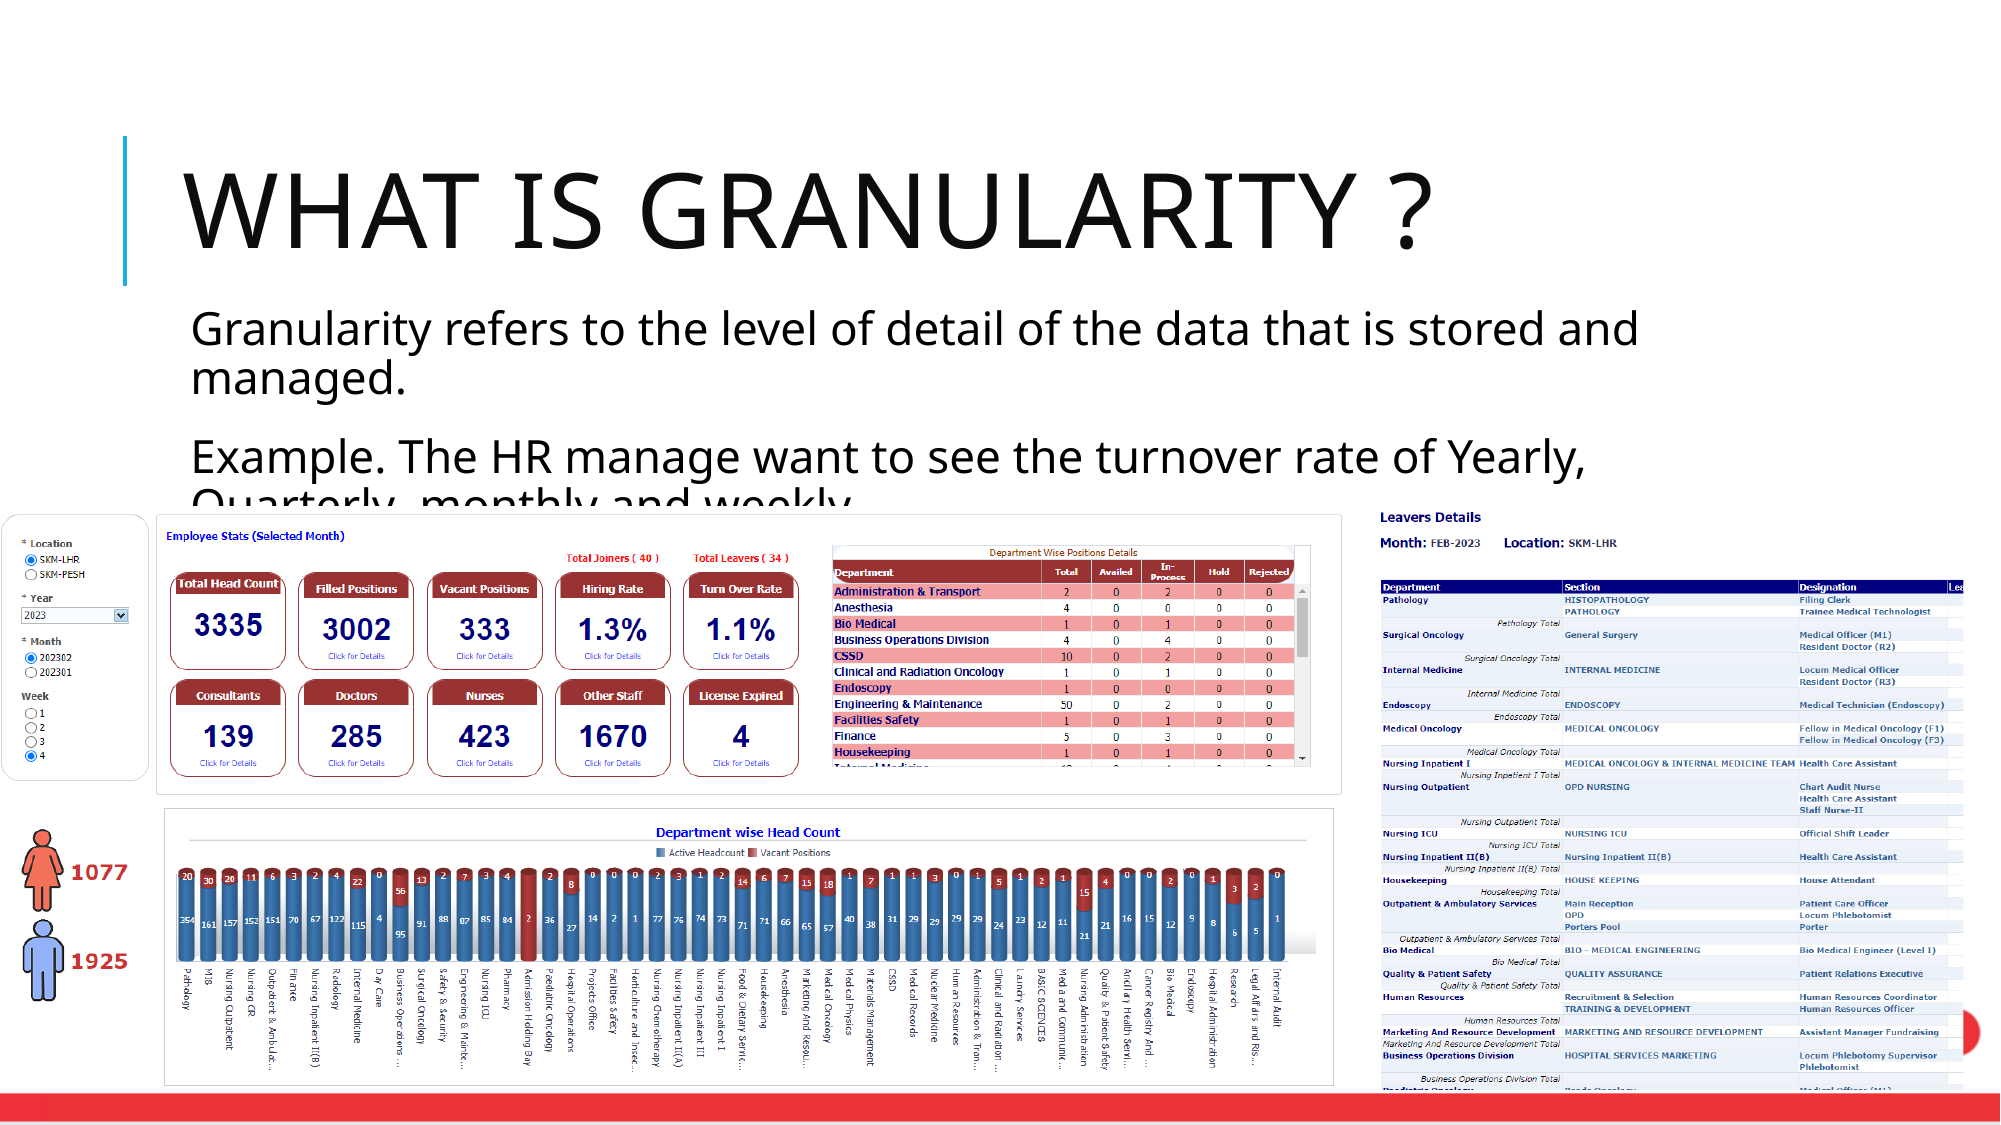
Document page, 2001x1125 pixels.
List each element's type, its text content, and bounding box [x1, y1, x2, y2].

picture [0, 506, 2000, 1125]
list Granularity refers to the level of detail of the data that is stored and managed. Example. The HR manage want to see the turnover rate of Yearly, Quarterly ,monthly and weekly. [168, 298, 1763, 501]
title What is Granularity ? [168, 96, 1763, 298]
